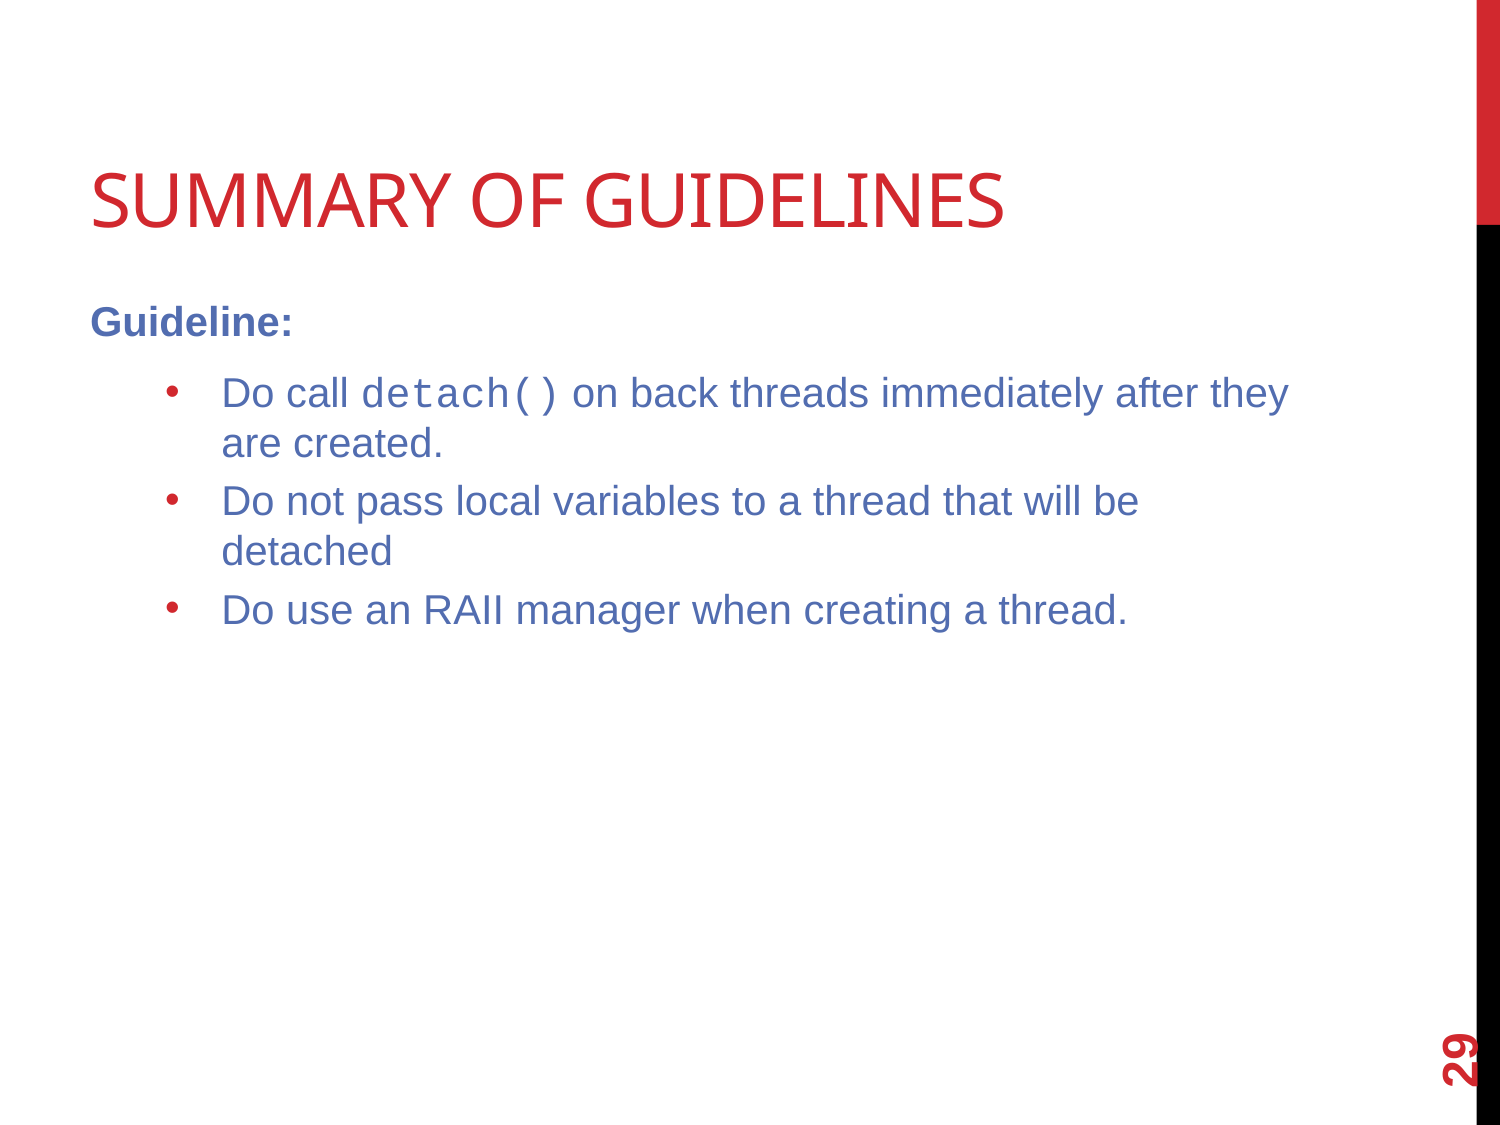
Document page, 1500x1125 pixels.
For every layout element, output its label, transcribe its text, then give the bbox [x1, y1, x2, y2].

slide_number 29 [1427, 887, 1488, 1104]
list Guideline: Do call detach() on back threads immediately after they are created. Do not pass local variables to a thread that will be detached Do use an RAII manager when creating a thread. [75, 287, 1325, 1005]
title Summary of Guidelines [75, 25, 1025, 250]
